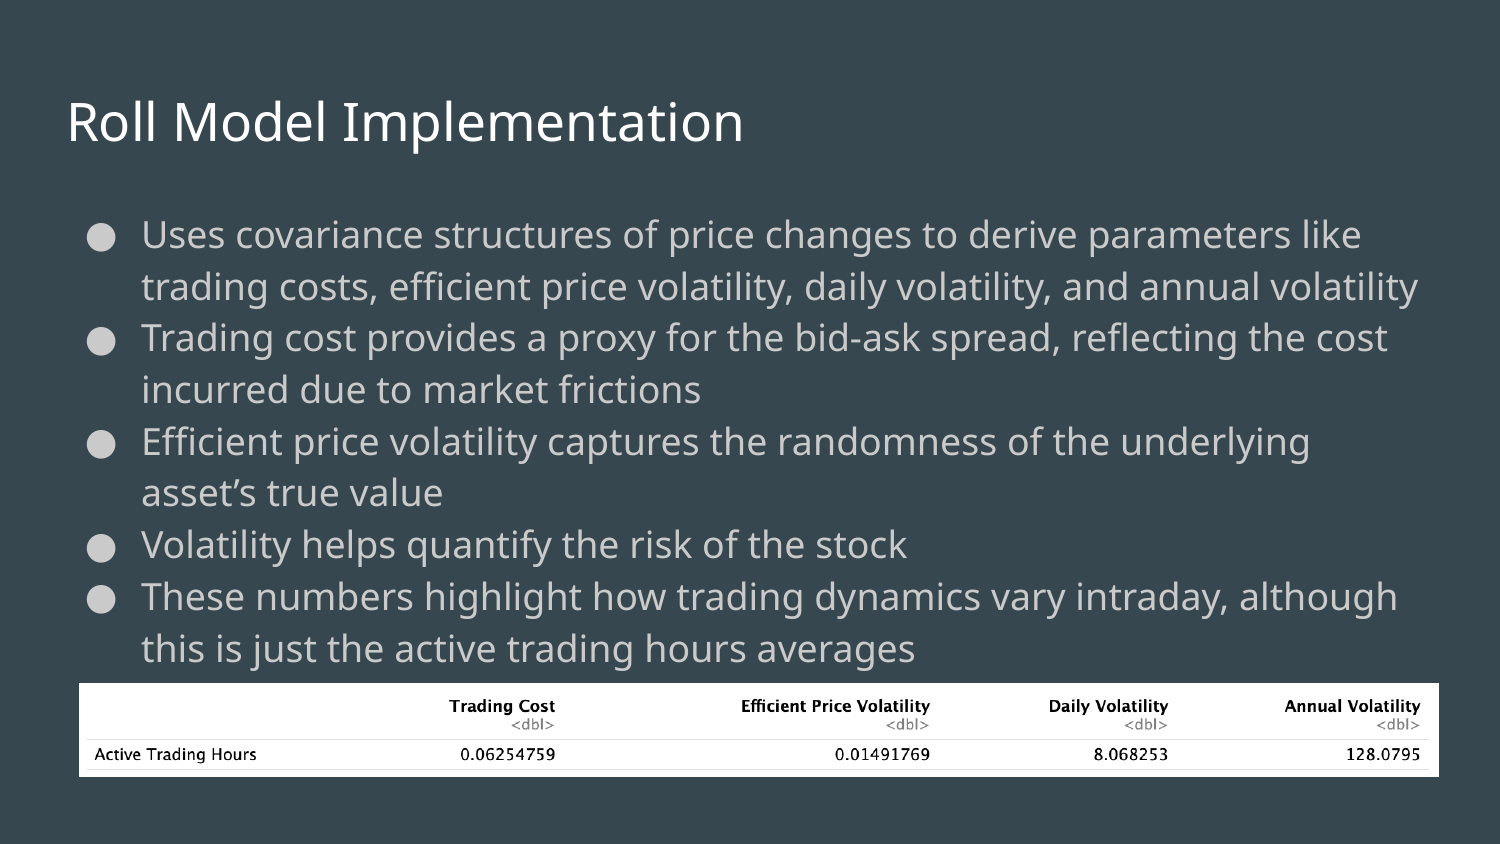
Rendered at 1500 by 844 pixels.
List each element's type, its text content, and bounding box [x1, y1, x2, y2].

title Roll Model Implementation [51, 72, 1449, 167]
list Uses covariance structures of price changes to derive parameters like trading costs, efficient price volatility, daily volatility, and annual volatility Trading cost provides a proxy for the bid-ask spread, reflecting the cost incurred due to market frictions Efficient price volatility captures the randomness of the underlying asset’s true value Volatility helps quantify the risk of the stock These numbers highlight how trading dynamics vary intraday, although this is just the active trading hours averages [51, 189, 1449, 750]
picture [78, 682, 1439, 778]
